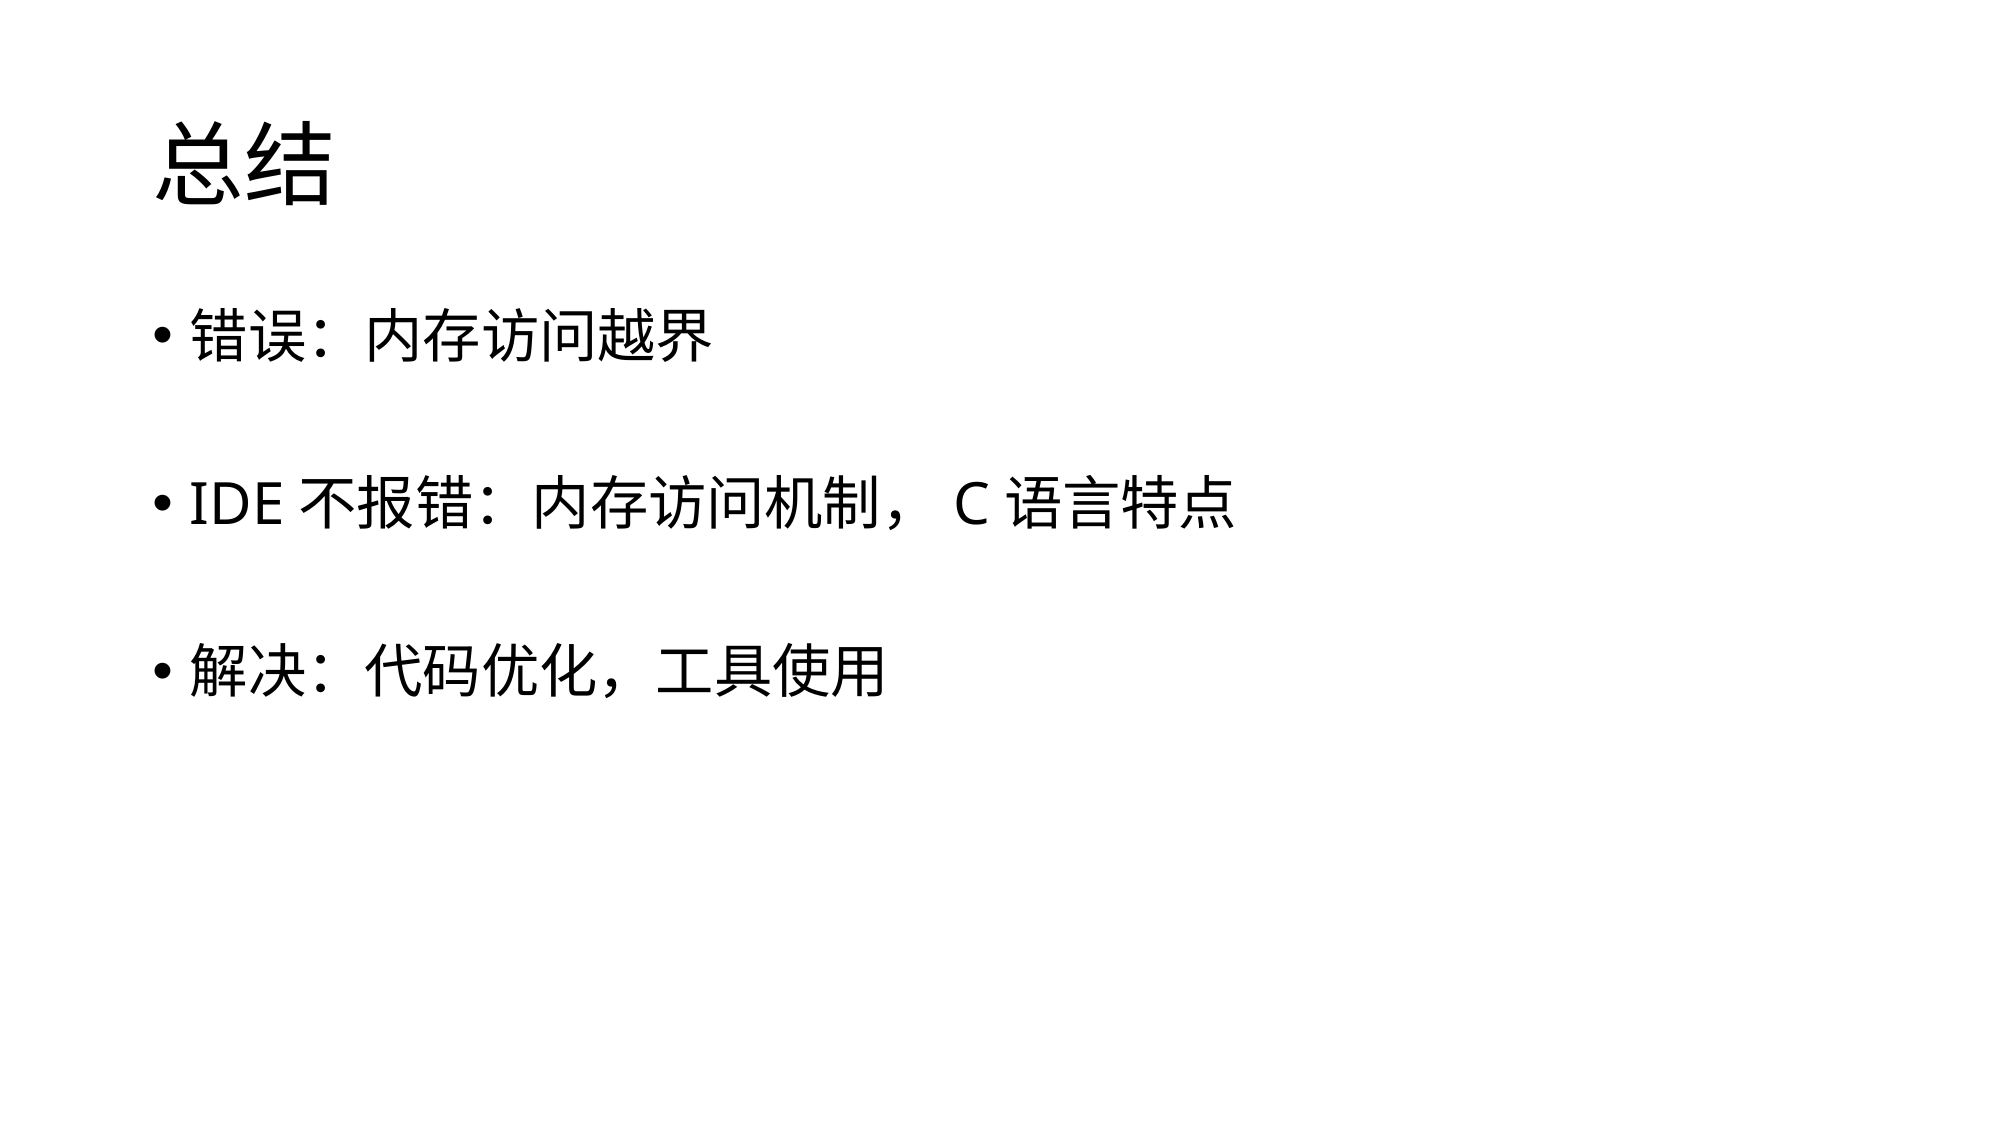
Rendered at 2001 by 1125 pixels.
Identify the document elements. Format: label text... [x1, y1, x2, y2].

title 总结 [137, 59, 1863, 278]
list 错误：内存访问越界 IDE不报错：内存访问机制，C语言特点 解决：代码优化，工具使用 [137, 299, 1863, 1014]
